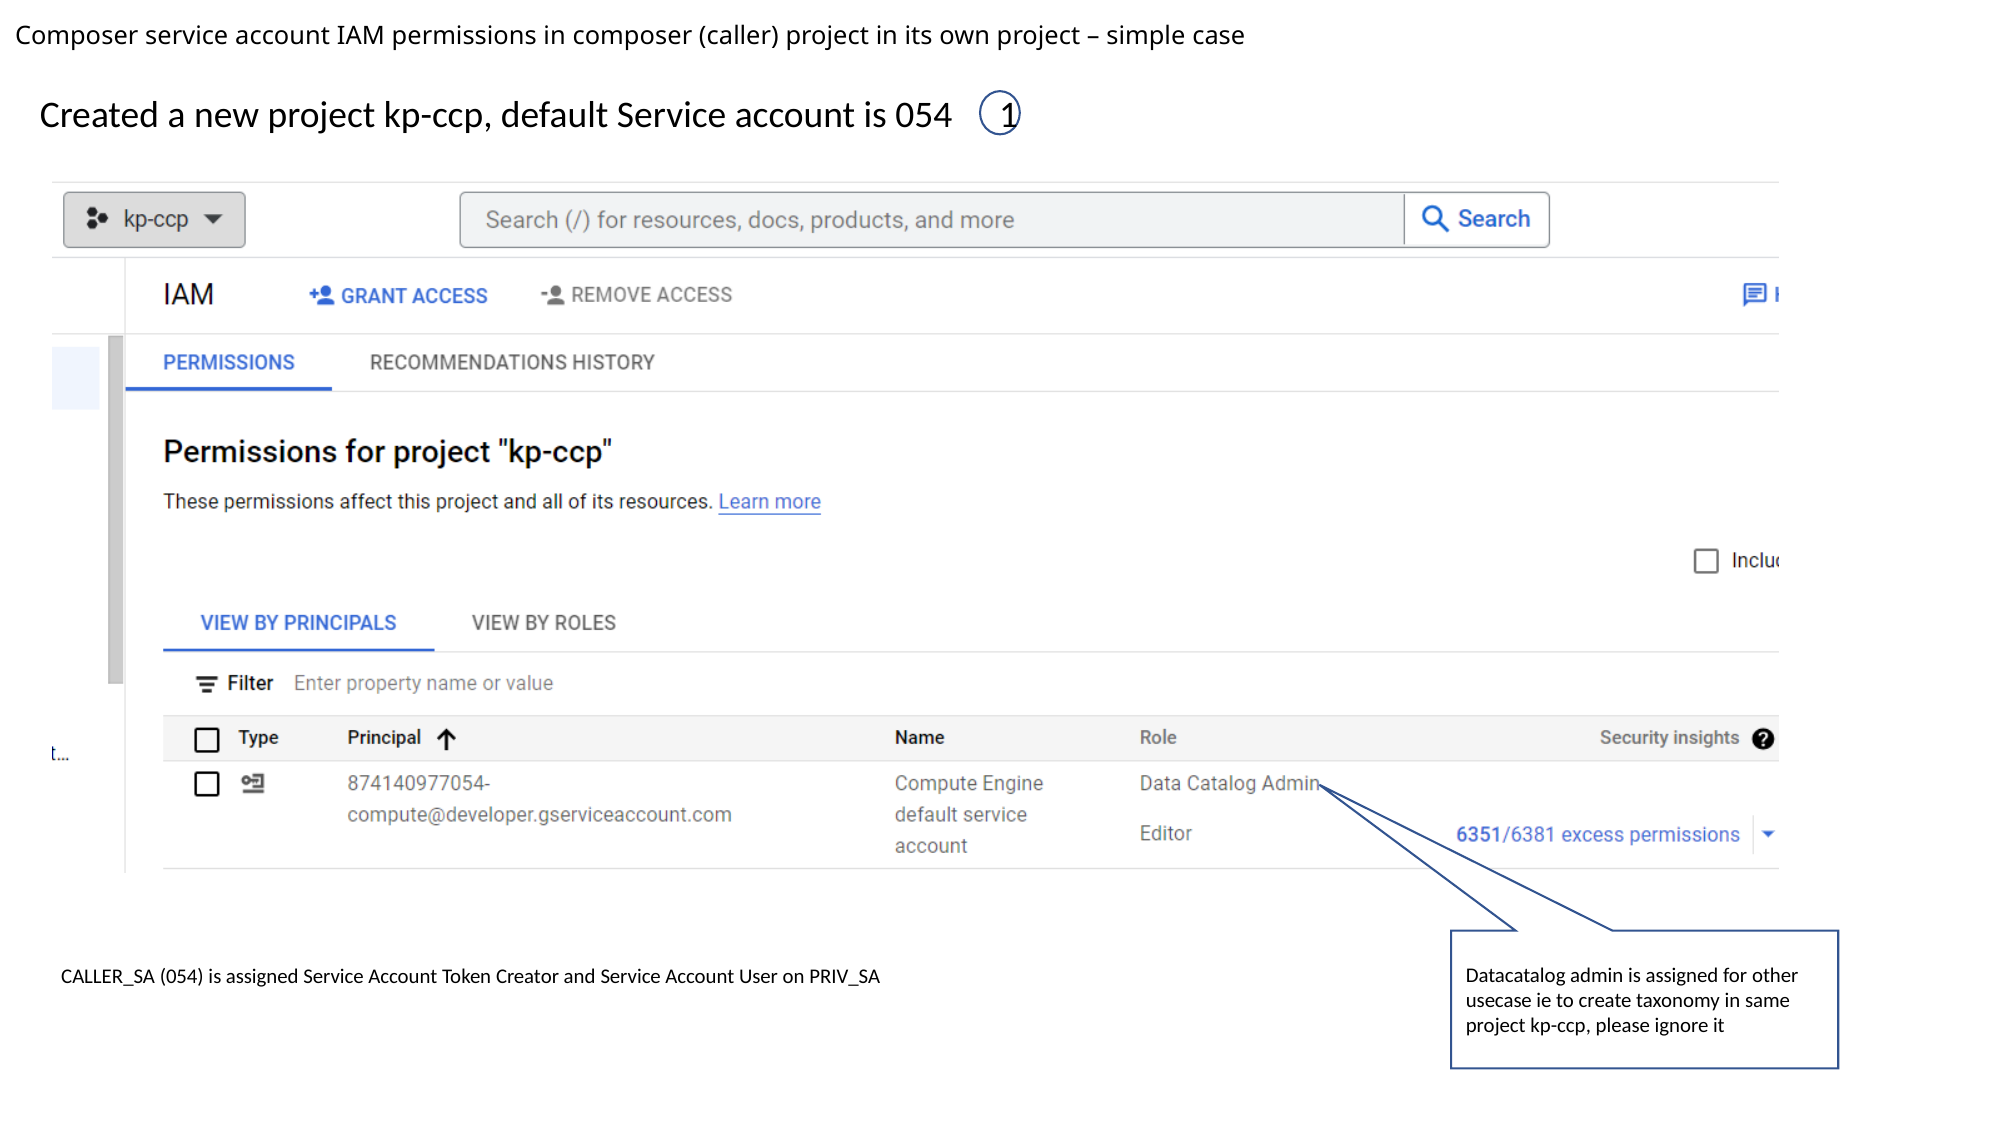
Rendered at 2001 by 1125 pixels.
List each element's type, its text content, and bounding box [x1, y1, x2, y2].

title Composer service account IAM permissions in composer (caller) project in its own project – simple case [0, 14, 1725, 58]
text_box CALLER_SA (054) is assigned Service Account Token Creator and Service Account User on PRIV_SA [46, 954, 1000, 995]
text_box Datacatalog admin is assigned for other usecase ie to create taxonomy in same project kp-ccp, please ignore it [1436, 873, 1840, 1070]
picture [52, 168, 1779, 873]
text_box Created a new project kp-ccp, default Service account is 054 [24, 82, 969, 143]
text_box 1 [978, 90, 1021, 136]
